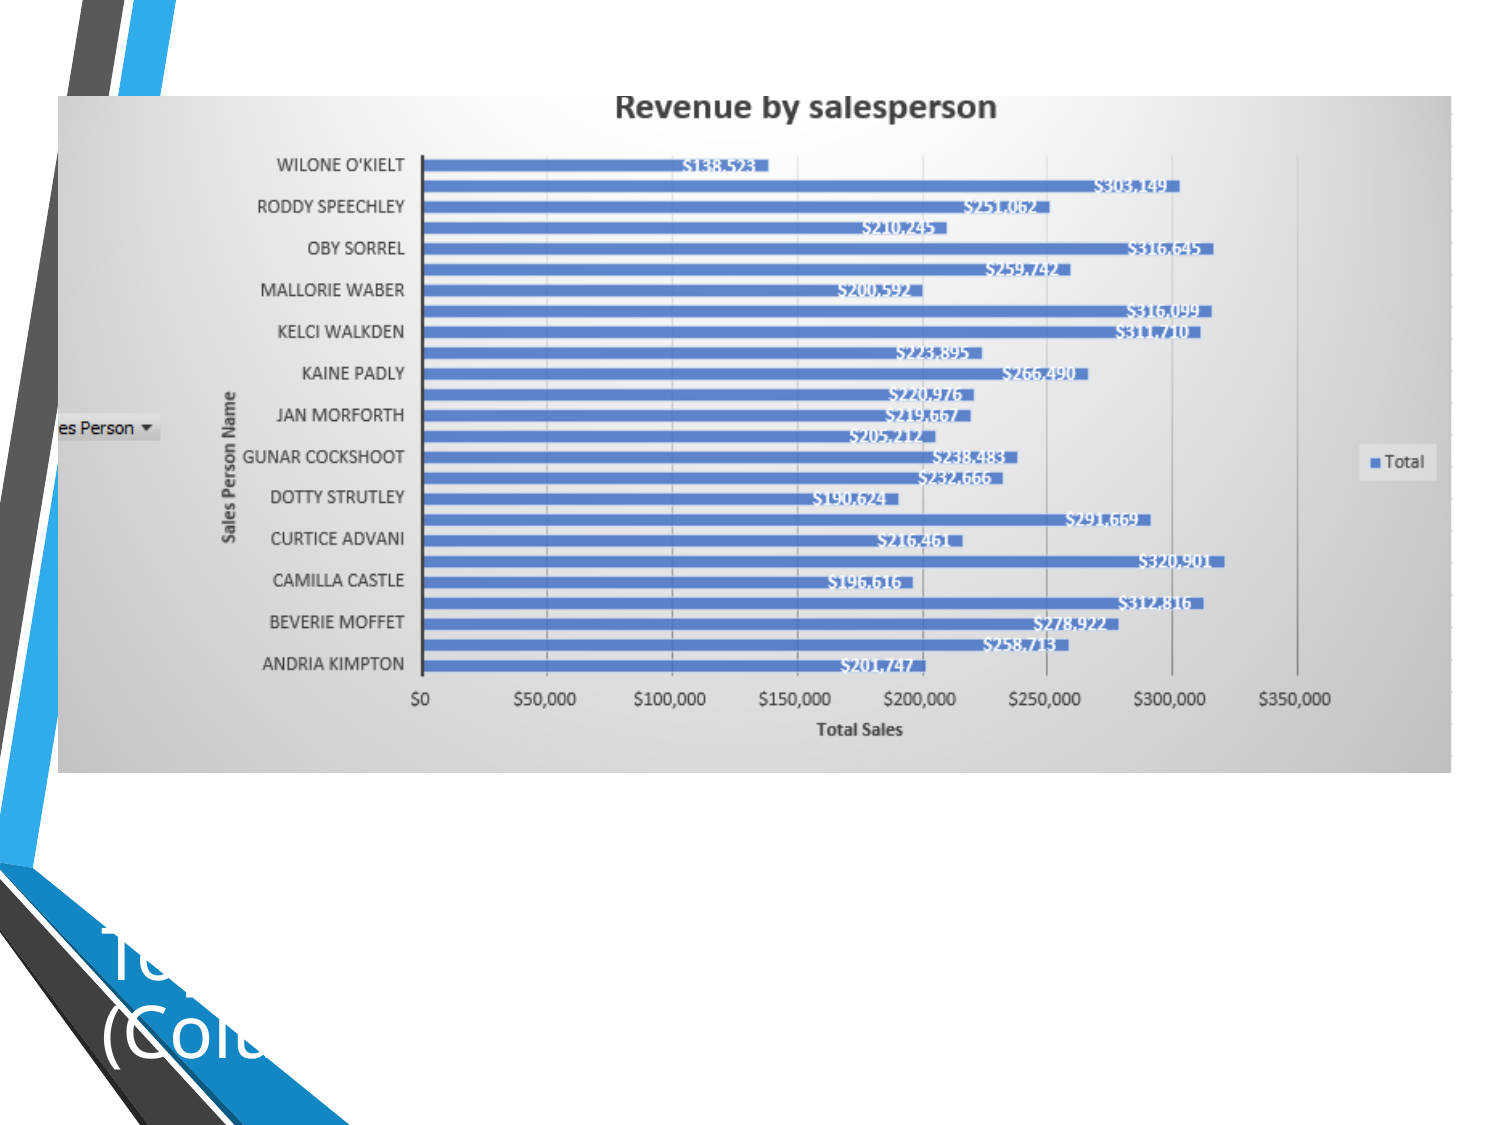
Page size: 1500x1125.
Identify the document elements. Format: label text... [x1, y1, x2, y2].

picture [58, 96, 1453, 773]
title Top Salespeople (Column Chart) [86, 900, 943, 1091]
